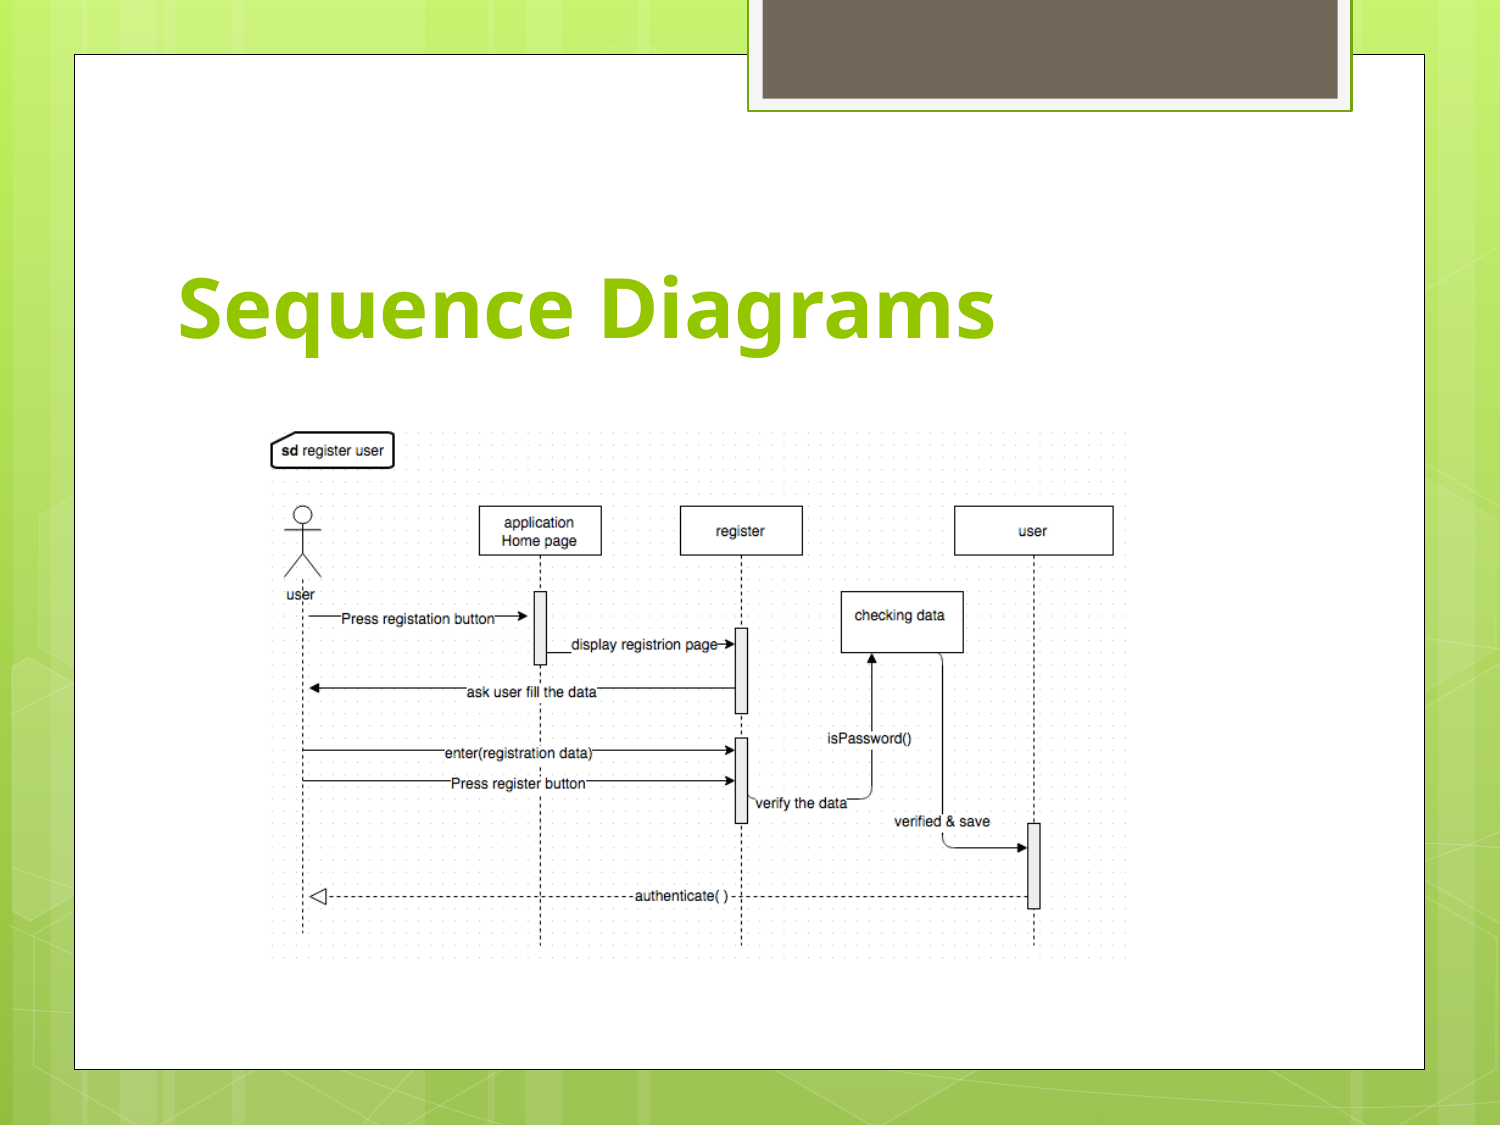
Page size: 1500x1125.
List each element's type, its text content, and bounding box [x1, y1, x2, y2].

title Sequence Diagrams [162, 174, 1315, 363]
picture [262, 424, 1137, 963]
